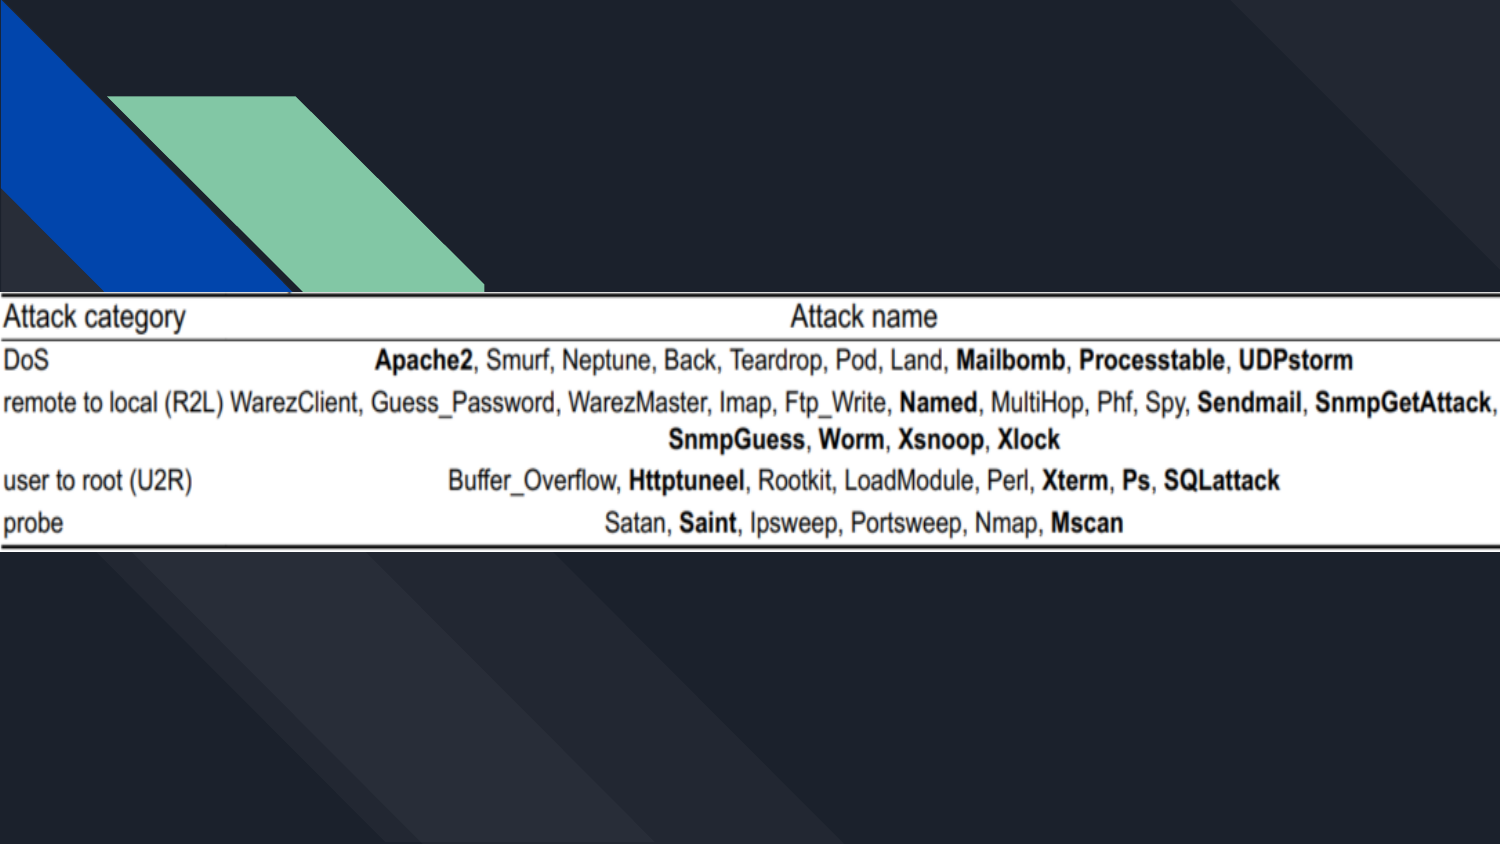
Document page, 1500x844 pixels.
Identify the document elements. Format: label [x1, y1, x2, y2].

picture [0, 292, 1500, 552]
